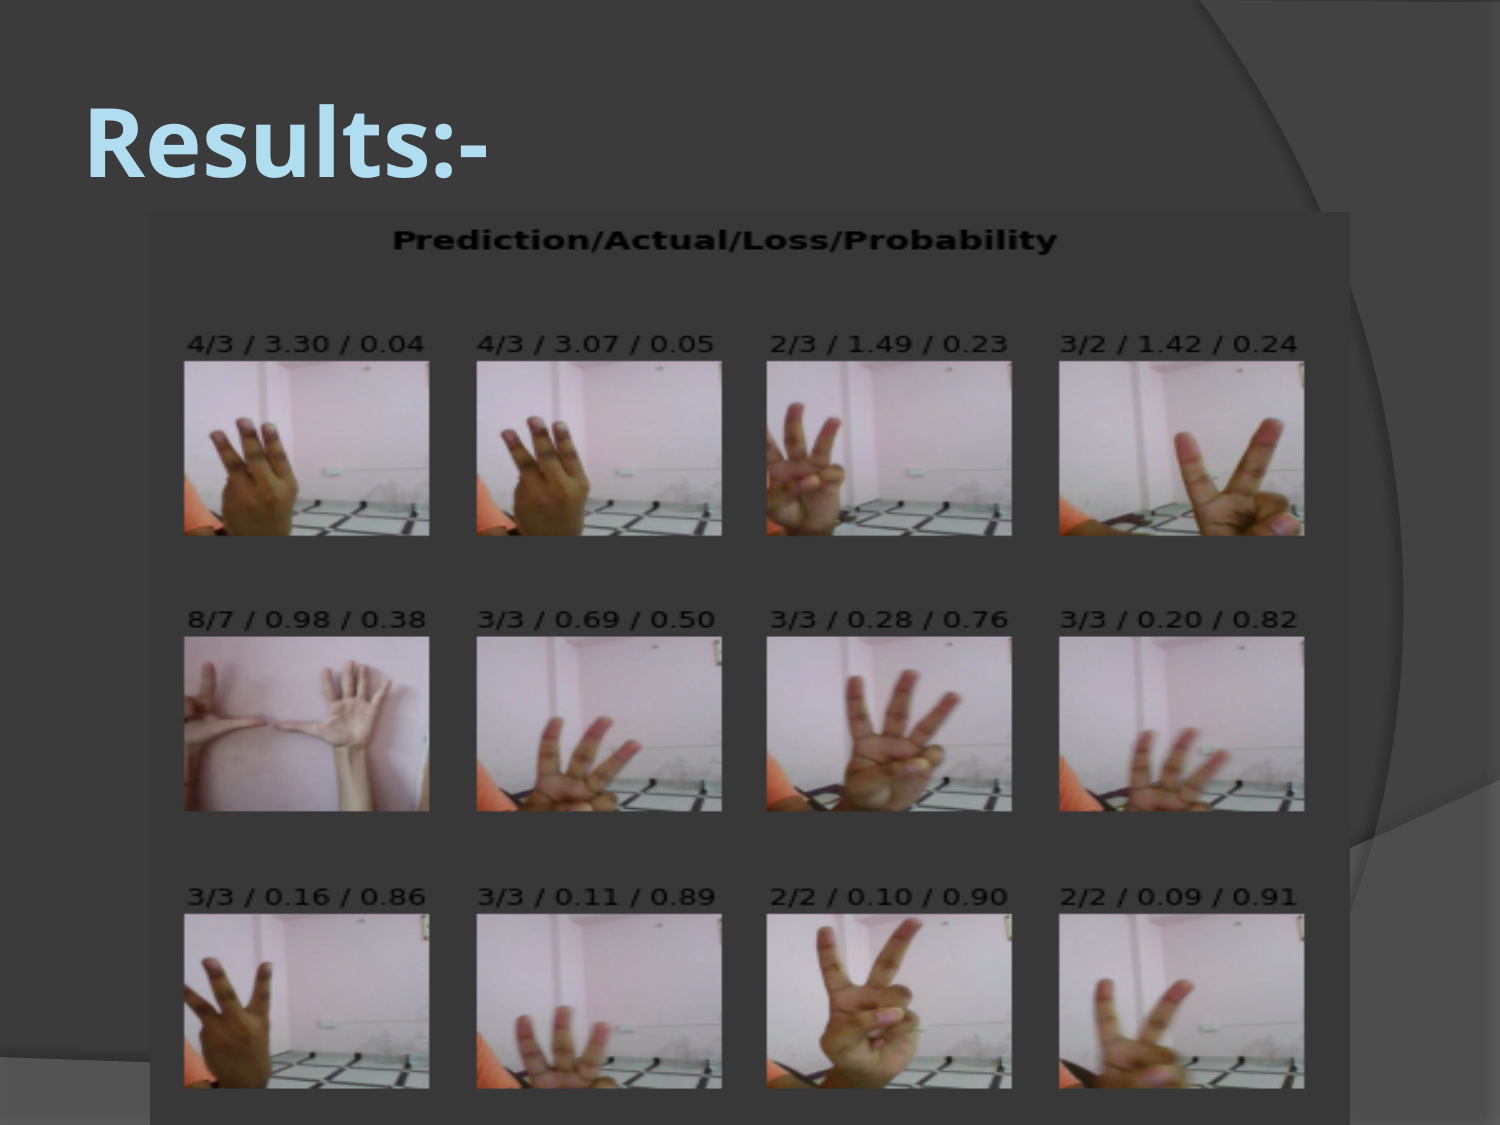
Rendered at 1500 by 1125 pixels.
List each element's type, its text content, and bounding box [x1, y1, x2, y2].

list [149, 212, 1351, 1125]
title Results:- [75, 45, 1300, 233]
